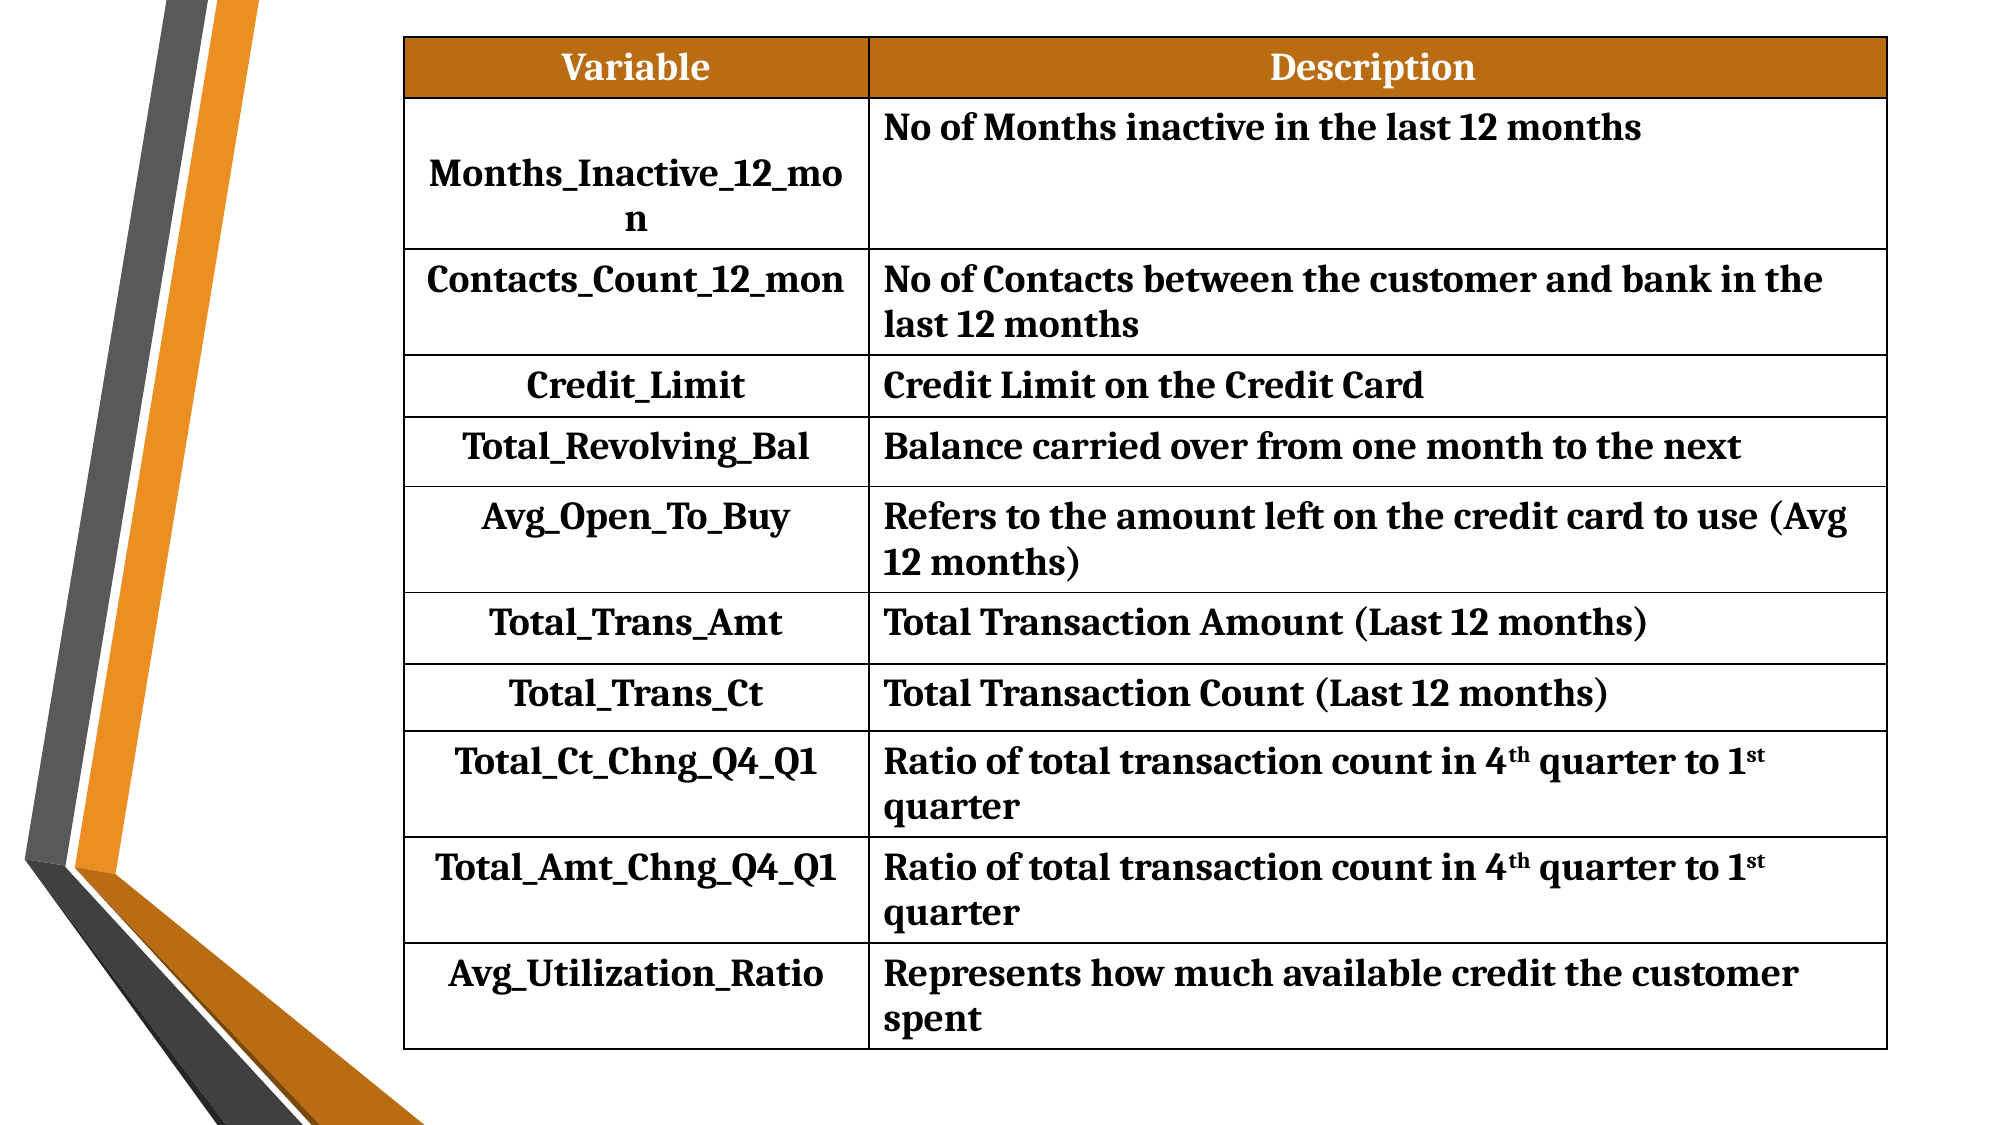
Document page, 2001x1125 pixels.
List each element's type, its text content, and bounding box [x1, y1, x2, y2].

table_cell Represents how much available credit the customer spent [870, 944, 1886, 1048]
table_cell Avg_Utilization_Ratio [405, 944, 868, 1048]
table_cell Total_Amt_Chng_Q4_Q1 [405, 838, 868, 942]
table_cell Refers to the amount left on the credit card to use (Avg 12 months) [870, 487, 1886, 592]
table_cell Ratio of total transaction count in 4th quarter to 1st quarter [870, 732, 1886, 836]
table_cell Total_Trans_Ct [405, 665, 868, 730]
table_header Description [870, 38, 1886, 97]
table_header Variable [405, 38, 868, 97]
table_cell Ratio of total transaction count in 4th quarter to 1st quarter [870, 838, 1886, 942]
table_cell Total Transaction Amount (Last 12 months) [870, 593, 1886, 663]
table_cell Credit Limit on the Credit Card [870, 356, 1886, 416]
table_cell No of Months inactive in the last 12 months [870, 99, 1886, 248]
table_cell Contacts_Count_12_mon [405, 250, 868, 354]
table_cell Total_Trans_Amt [405, 593, 868, 663]
table_cell Avg_Open_To_Buy [405, 487, 868, 592]
table_cell Total_Revolving_Bal [405, 418, 868, 486]
table_cell Balance carried over from one month to the next [870, 418, 1886, 486]
table_cell No of Contacts between the customer and bank in the last 12 months [870, 250, 1886, 354]
table_cell Credit_Limit [405, 356, 868, 416]
table_cell Total_Ct_Chng_Q4_Q1 [405, 732, 868, 836]
table_cell Total Transaction Count (Last 12 months) [870, 665, 1886, 730]
table_cell Months_Inactive_12_mon [405, 99, 868, 248]
